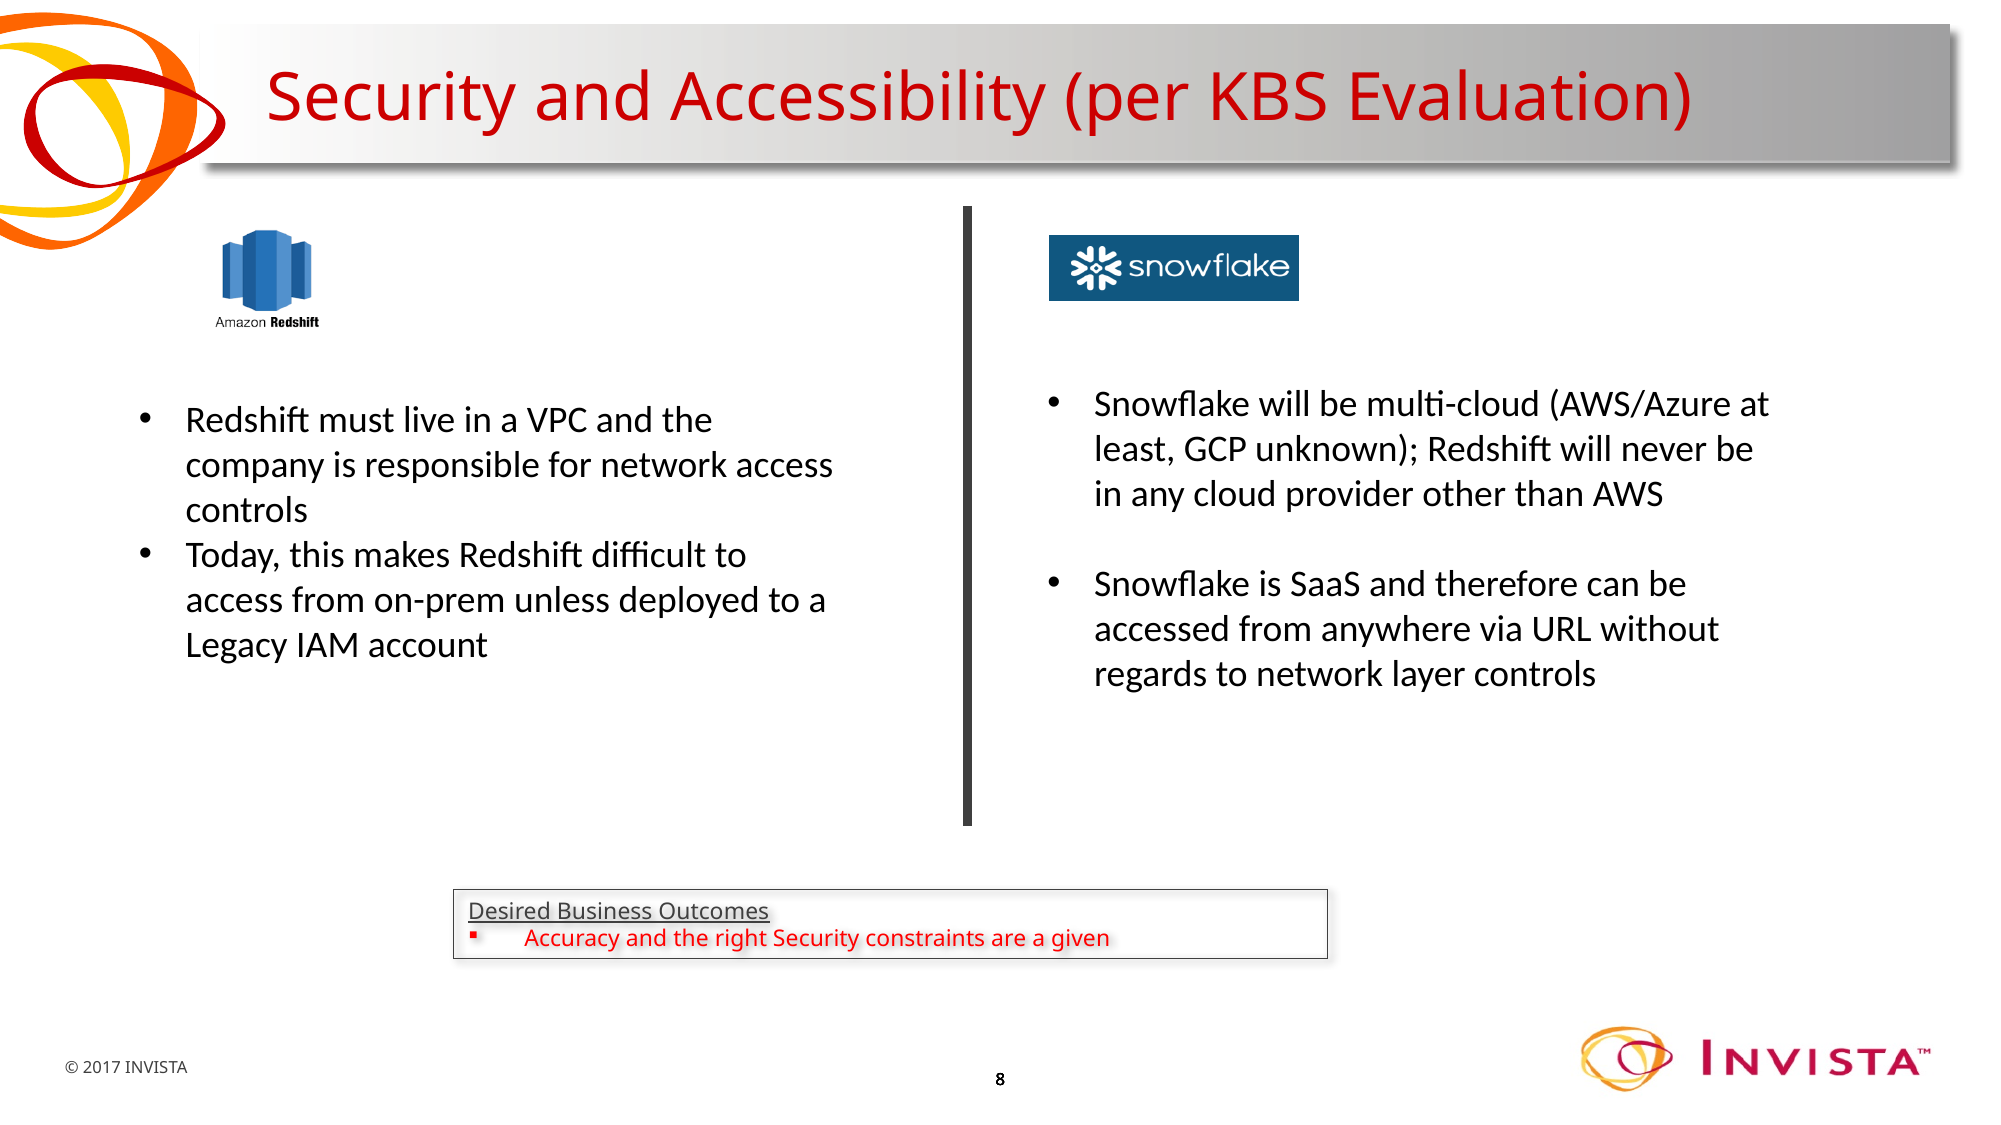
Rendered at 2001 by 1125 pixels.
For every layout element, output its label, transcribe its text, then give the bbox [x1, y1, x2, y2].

title Security and Accessibility (per KBS Evaluation) [266, 37, 1934, 151]
text_box Redshift must live in a VPC and the company is responsible for network access controls Today, this makes Redshift difficult to access from on-prem unless deployed to a Legacy IAM account [48, 387, 858, 673]
picture [0, 0, 1950, 330]
text_box Snowflake will be multi-cloud (AWS/Azure at least, GCP unknown); Redshift will never be in any cloud provider other than AWS Snowflake is SaaS and therefore can be accessed from anywhere via URL without regards to network layer controls [1032, 371, 1799, 747]
picture [1048, 235, 1300, 301]
picture [1540, 999, 1967, 1117]
text_box Desired Business Outcomes Accuracy and the right Security constraints are a given [453, 889, 1328, 959]
